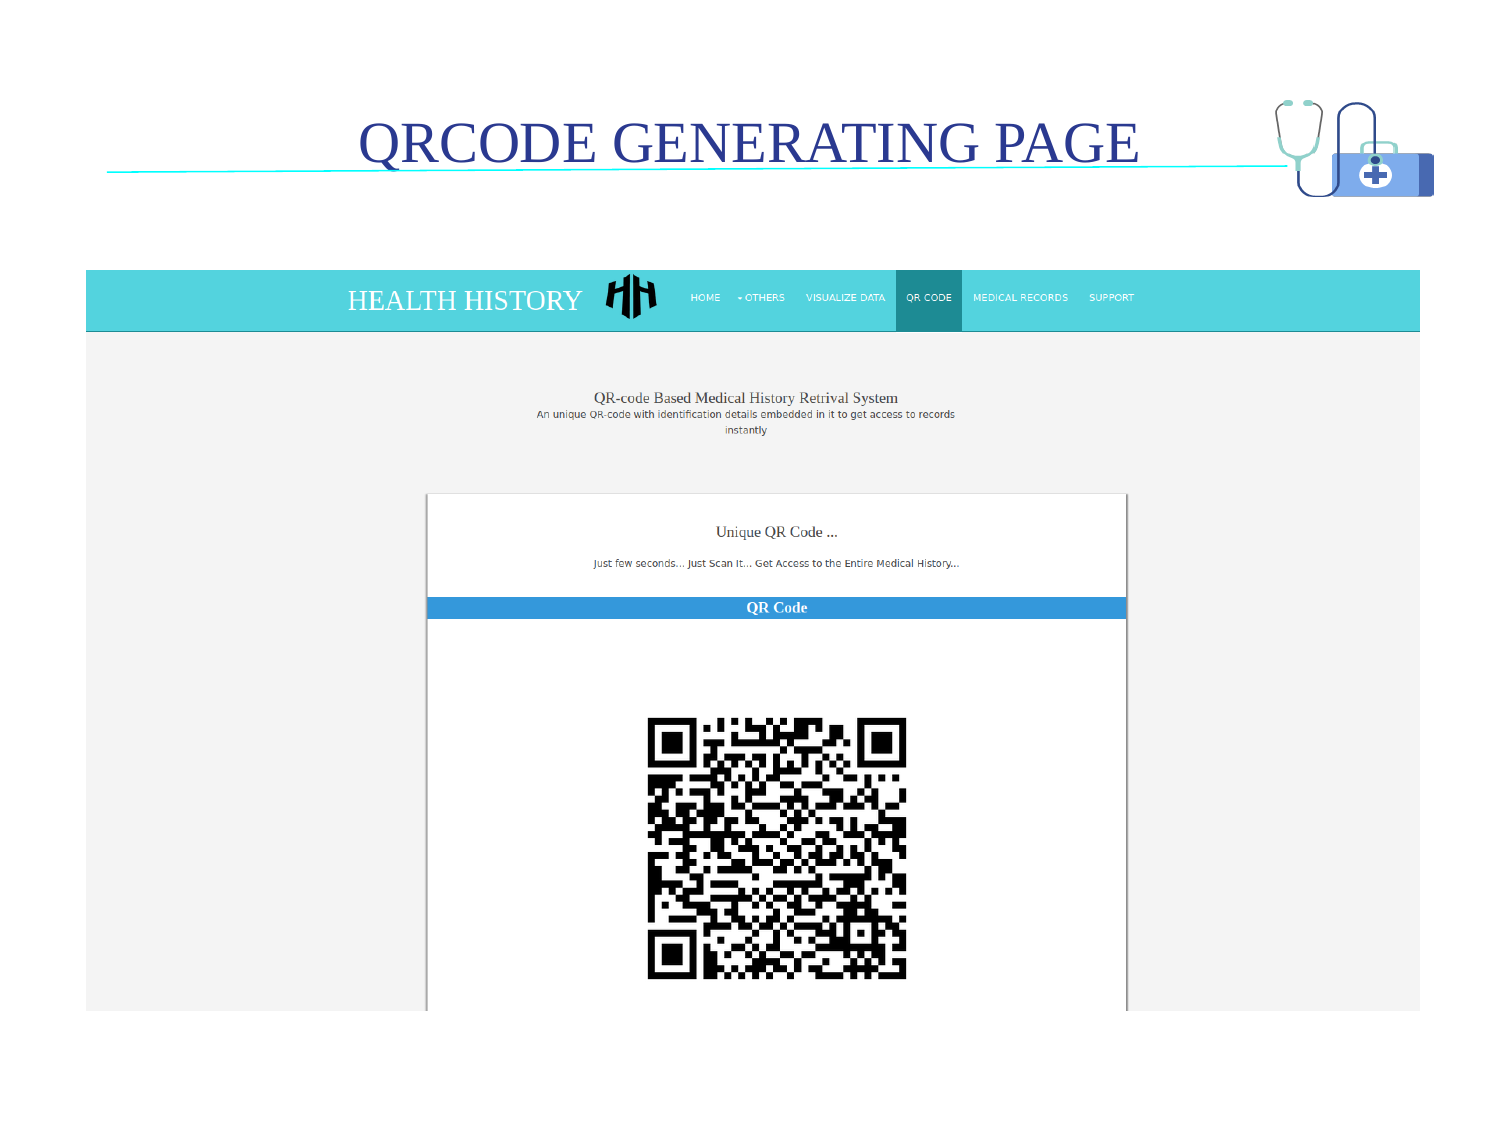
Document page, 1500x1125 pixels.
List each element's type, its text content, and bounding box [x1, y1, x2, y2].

picture [1274, 100, 1434, 197]
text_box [106, 165, 1269, 173]
picture [85, 270, 1421, 1012]
title QRCODE GENERATING PAGE [75, 45, 1425, 233]
